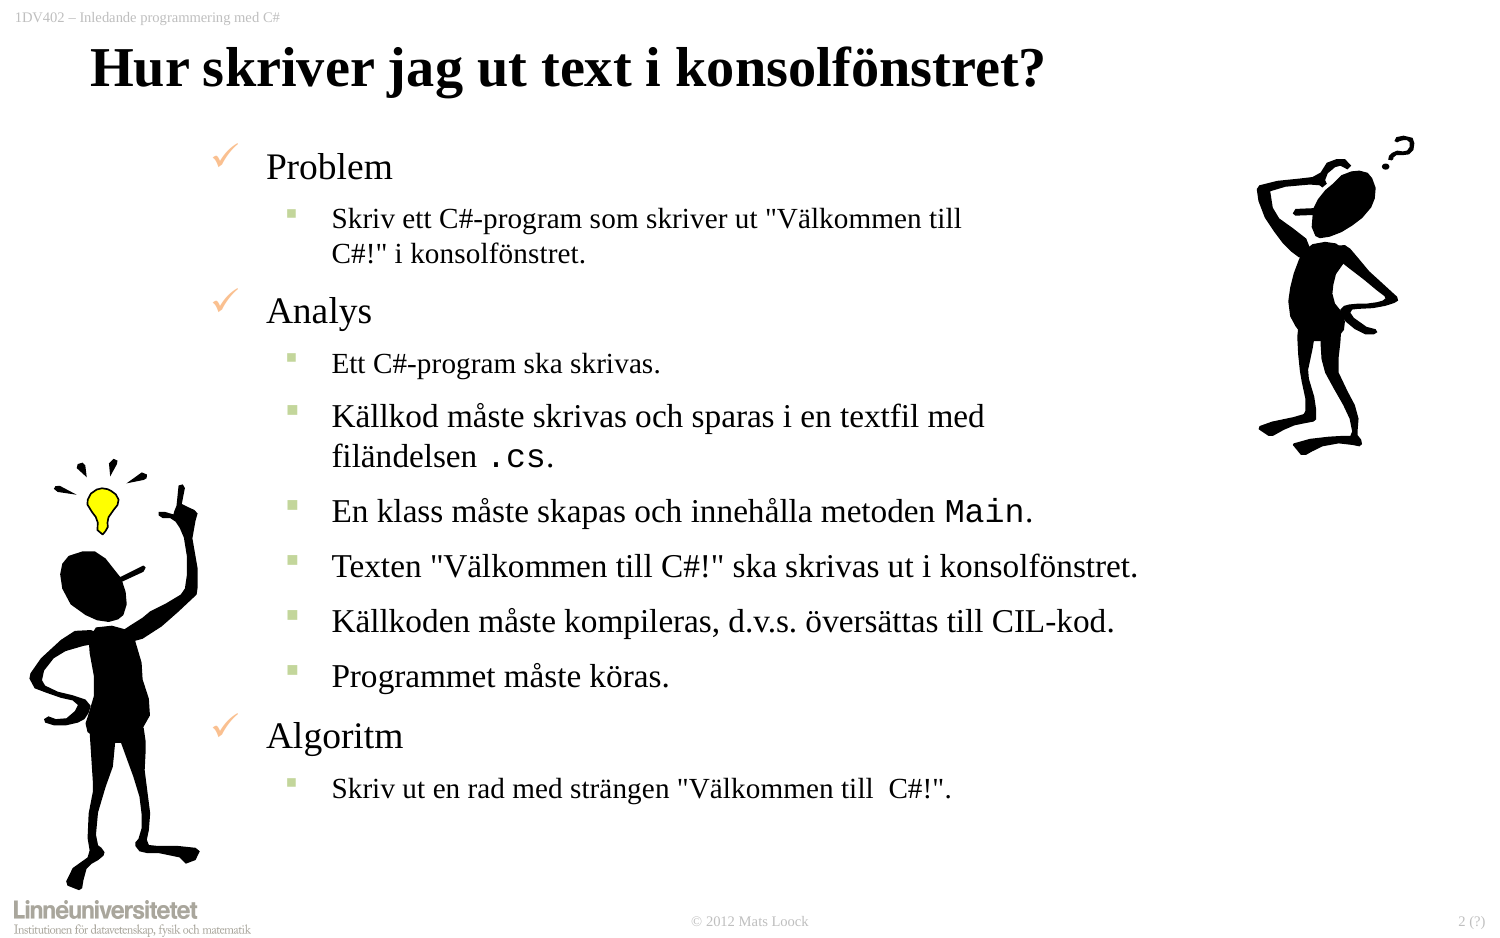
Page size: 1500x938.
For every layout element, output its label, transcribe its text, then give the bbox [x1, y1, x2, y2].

picture [1256, 135, 1415, 456]
title Hur skriver jag ut text i konsolfönstret? [74, 15, 1426, 115]
picture [29, 458, 201, 891]
list Problem Skriv ett C#-program som skriver ut "Välkommen till C#!" i konsolfönstret. Analys Ett C#-program ska skrivas. Källkod måste skrivas och sparas i en textfil med filändelsen .cs. En klass måste skapas och innehålla metoden Main. Texten "Välkommen till C#!" ska skrivas ut i konsolfönstret. Källkoden måste kompileras, d.v.s. översättas till CIL-kod. Programmet måste köras. Algoritm Skriv ut en rad med strängen "Välkommen till C#!". [194, 133, 1424, 893]
